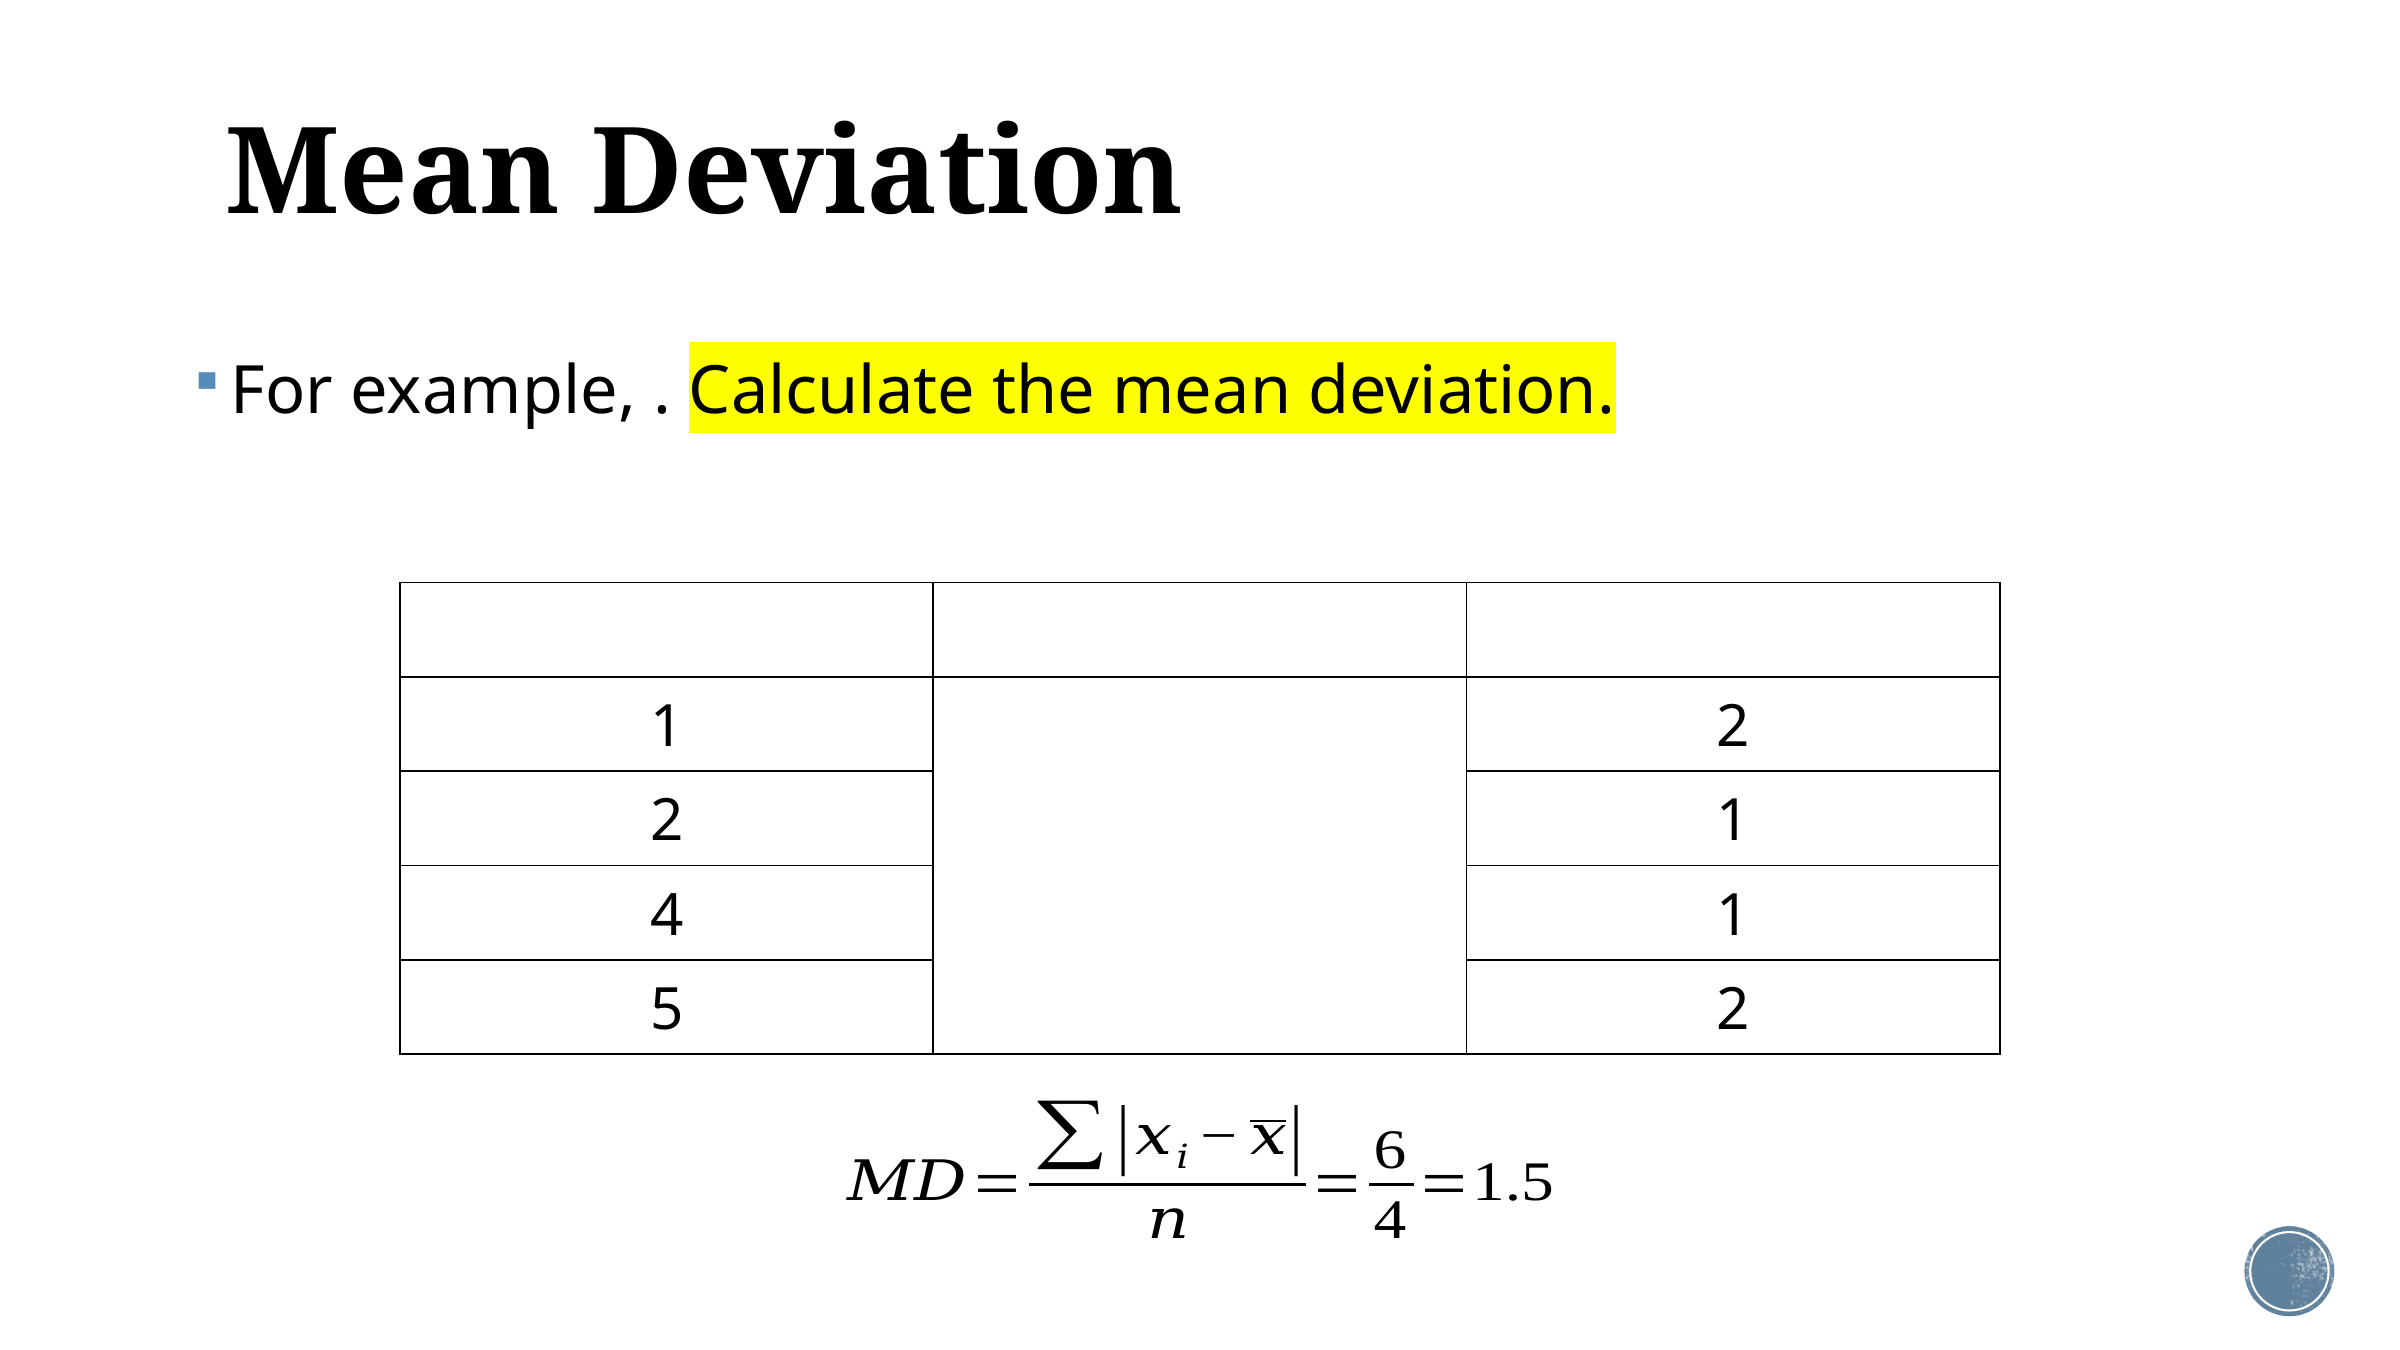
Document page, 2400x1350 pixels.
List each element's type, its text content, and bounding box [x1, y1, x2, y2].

title Mean Deviation [210, 16, 2191, 333]
